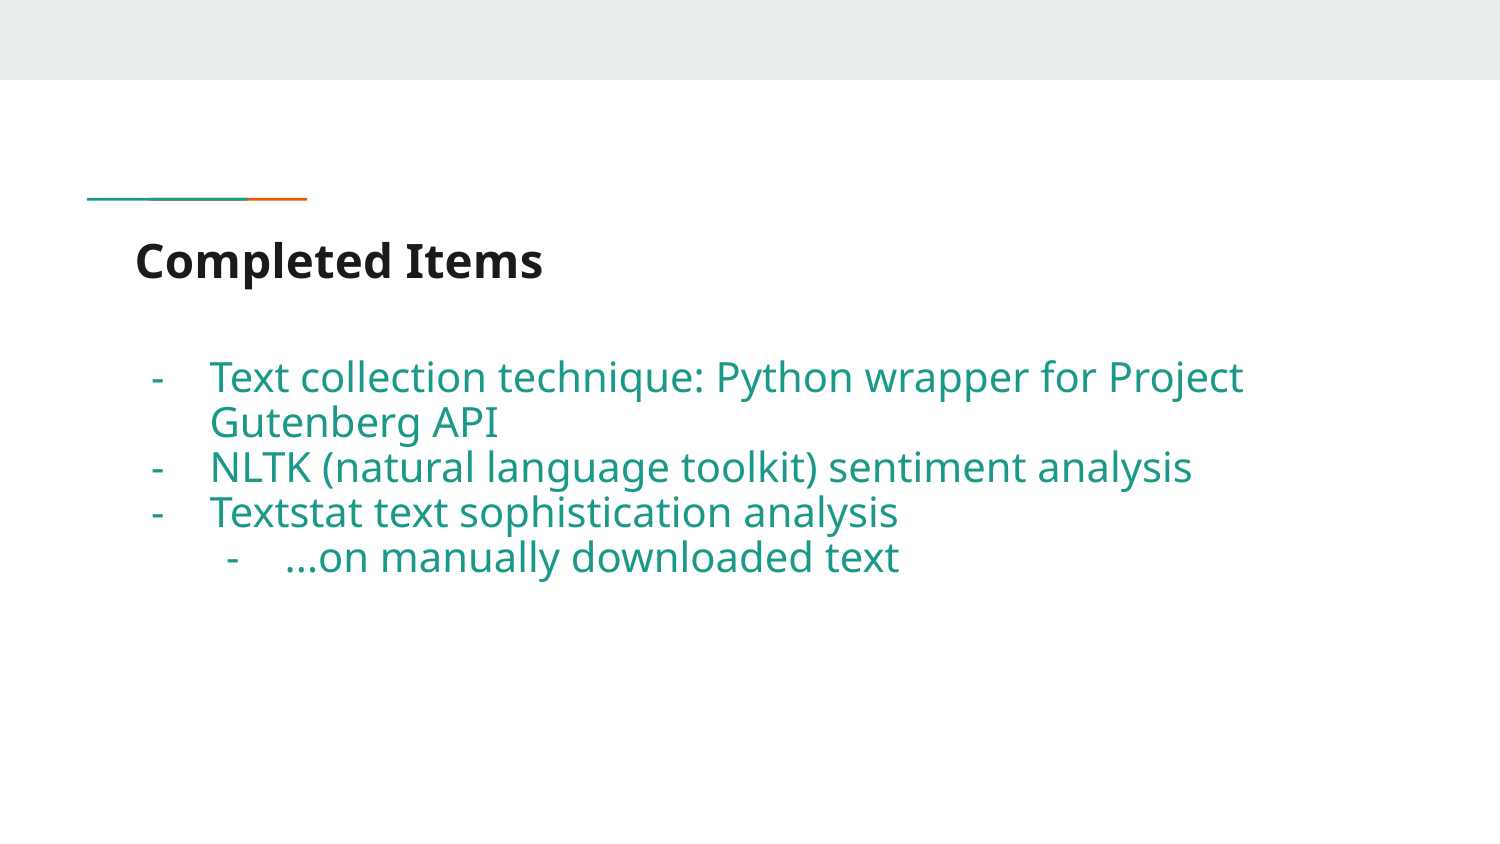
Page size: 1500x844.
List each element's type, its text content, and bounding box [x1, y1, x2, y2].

title Completed Items [119, 216, 1381, 305]
list Text collection technique: Python wrapper for Project Gutenberg API NLTK (natural language toolkit) sentiment analysis Textstat text sophistication analysis ...on manually downloaded text [119, 341, 1381, 712]
